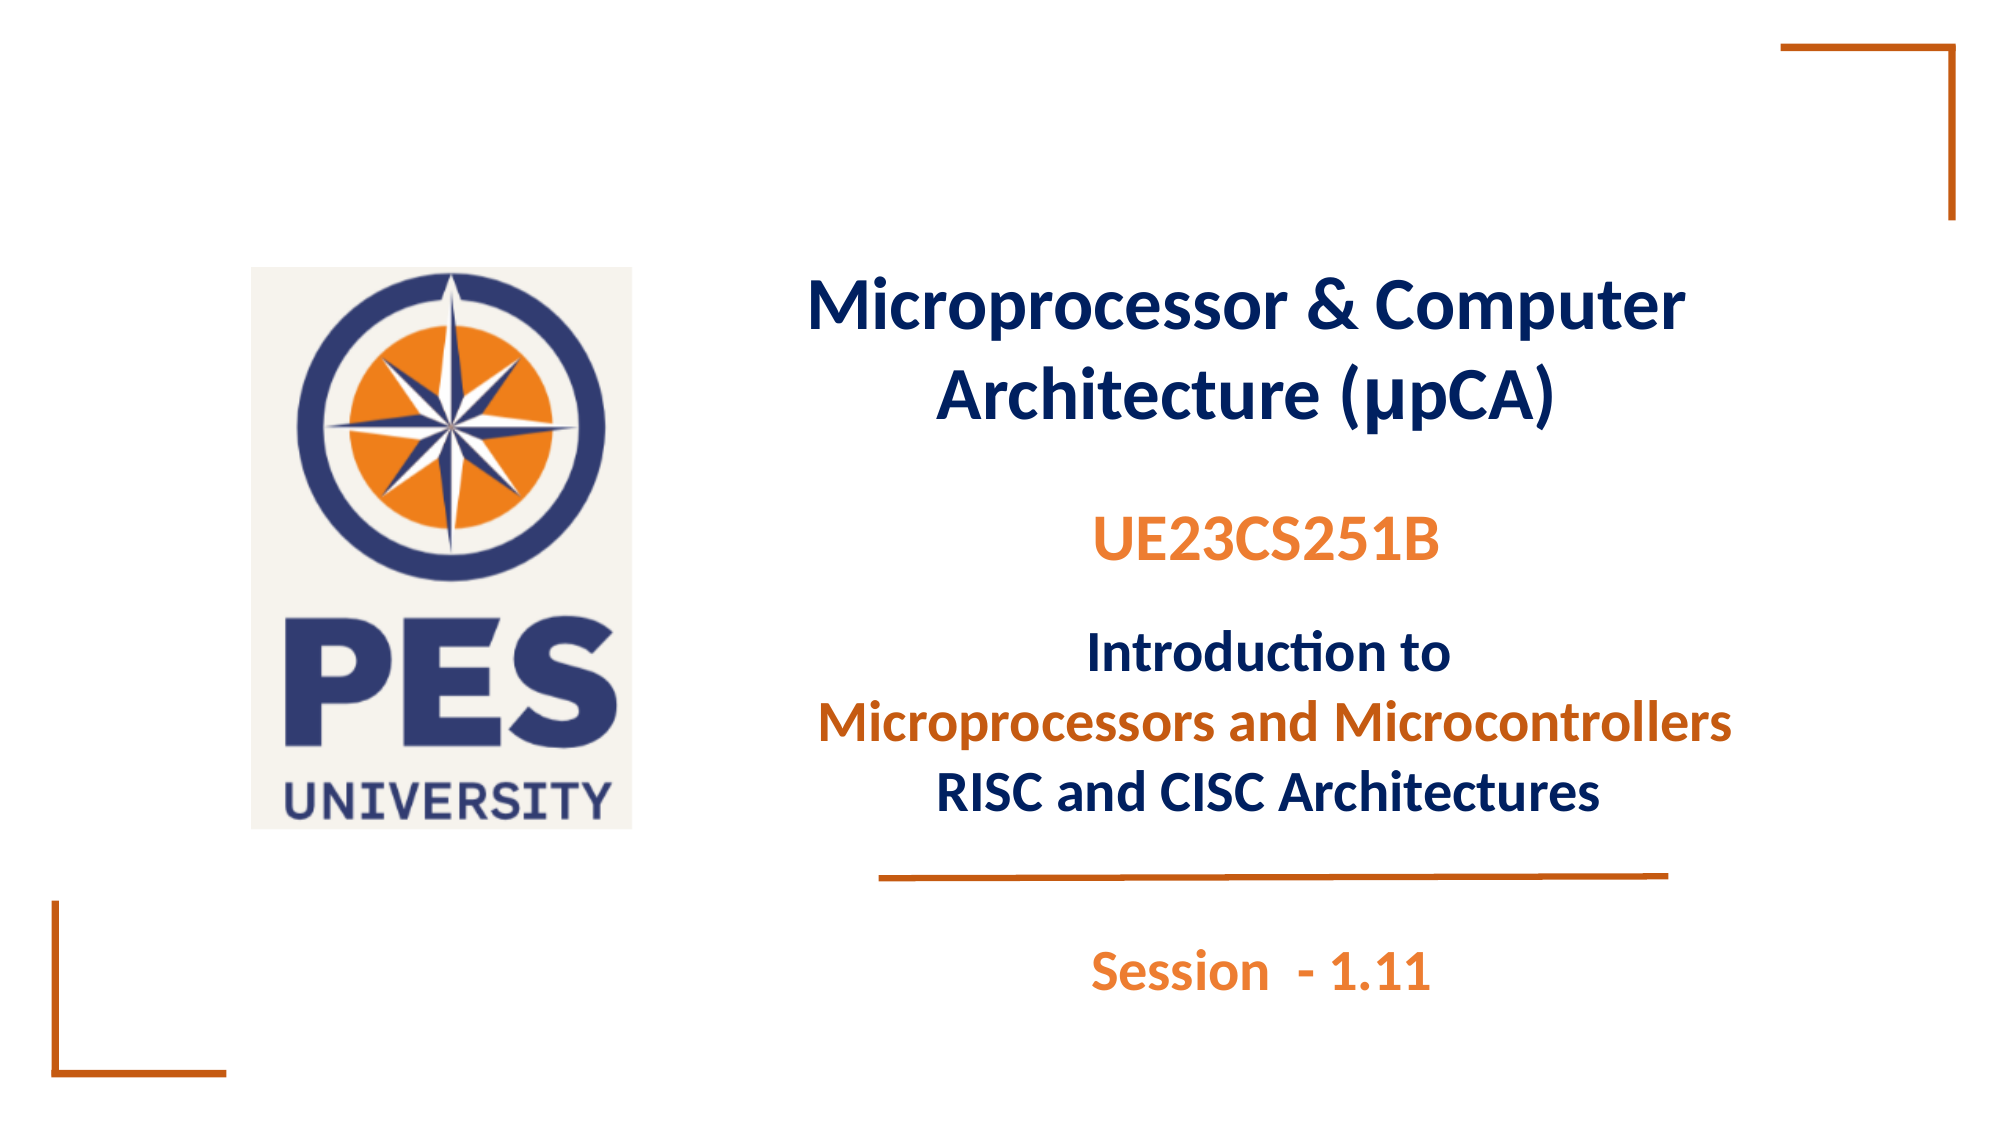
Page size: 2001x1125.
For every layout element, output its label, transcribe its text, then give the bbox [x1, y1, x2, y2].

text_box UE23CS251B [1041, 486, 1492, 582]
text_box Microprocessor & Computer Architecture (μpCA) [632, 246, 1862, 442]
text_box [878, 875, 1669, 879]
picture [251, 267, 637, 831]
text_box Introduction to Microprocessors and Microcontrollers RISC and CISC Architectures [750, 605, 1788, 831]
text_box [51, 900, 227, 1078]
text_box Session - 1.11 [1029, 924, 1494, 1010]
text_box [1780, 43, 1956, 221]
